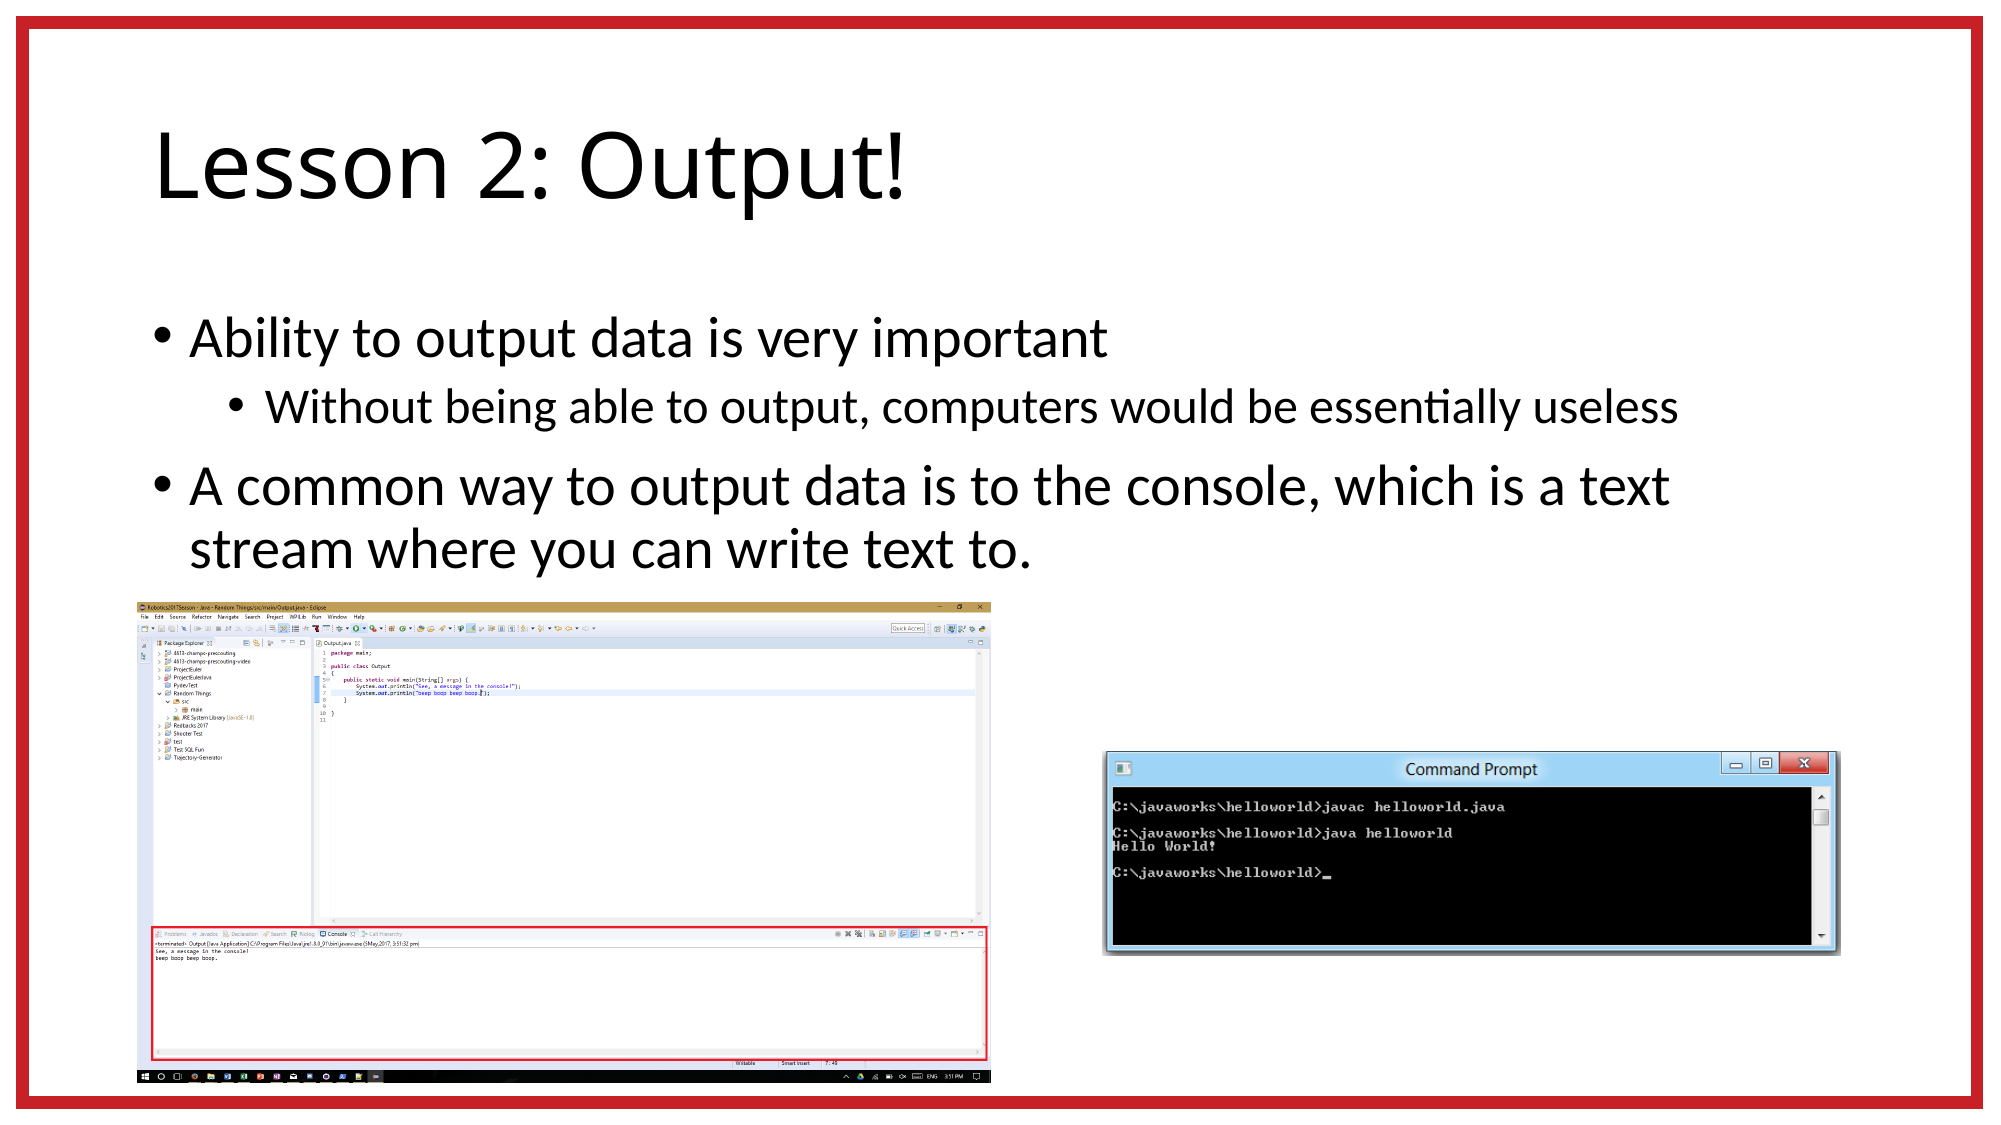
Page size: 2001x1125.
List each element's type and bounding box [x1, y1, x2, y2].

text_box [137, 299, 988, 602]
picture [137, 602, 991, 1083]
text_box [21, 21, 1978, 1103]
picture [1102, 751, 1841, 956]
